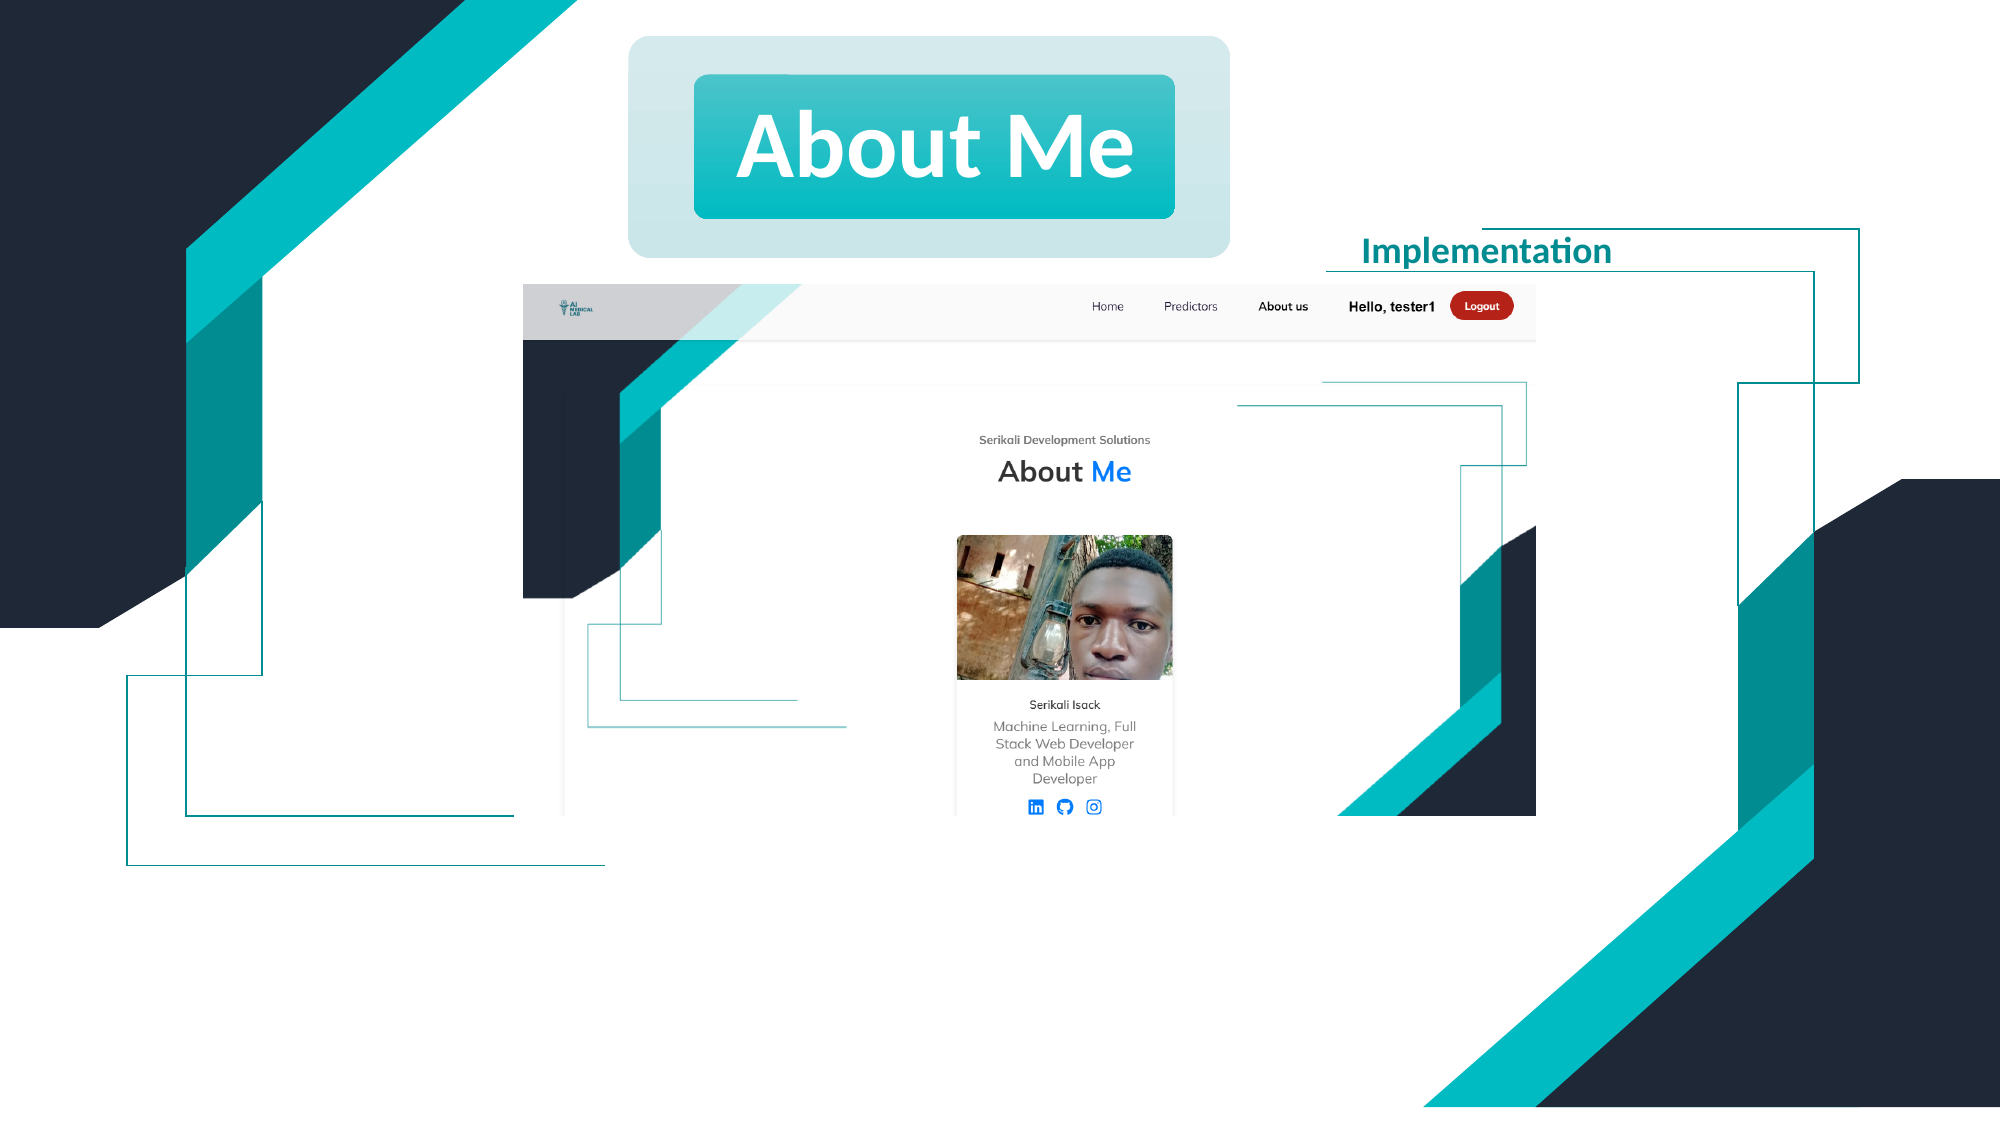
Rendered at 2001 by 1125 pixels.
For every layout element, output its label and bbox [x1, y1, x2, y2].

text_box [0, 0, 2000, 1107]
text_box [628, 35, 1231, 258]
